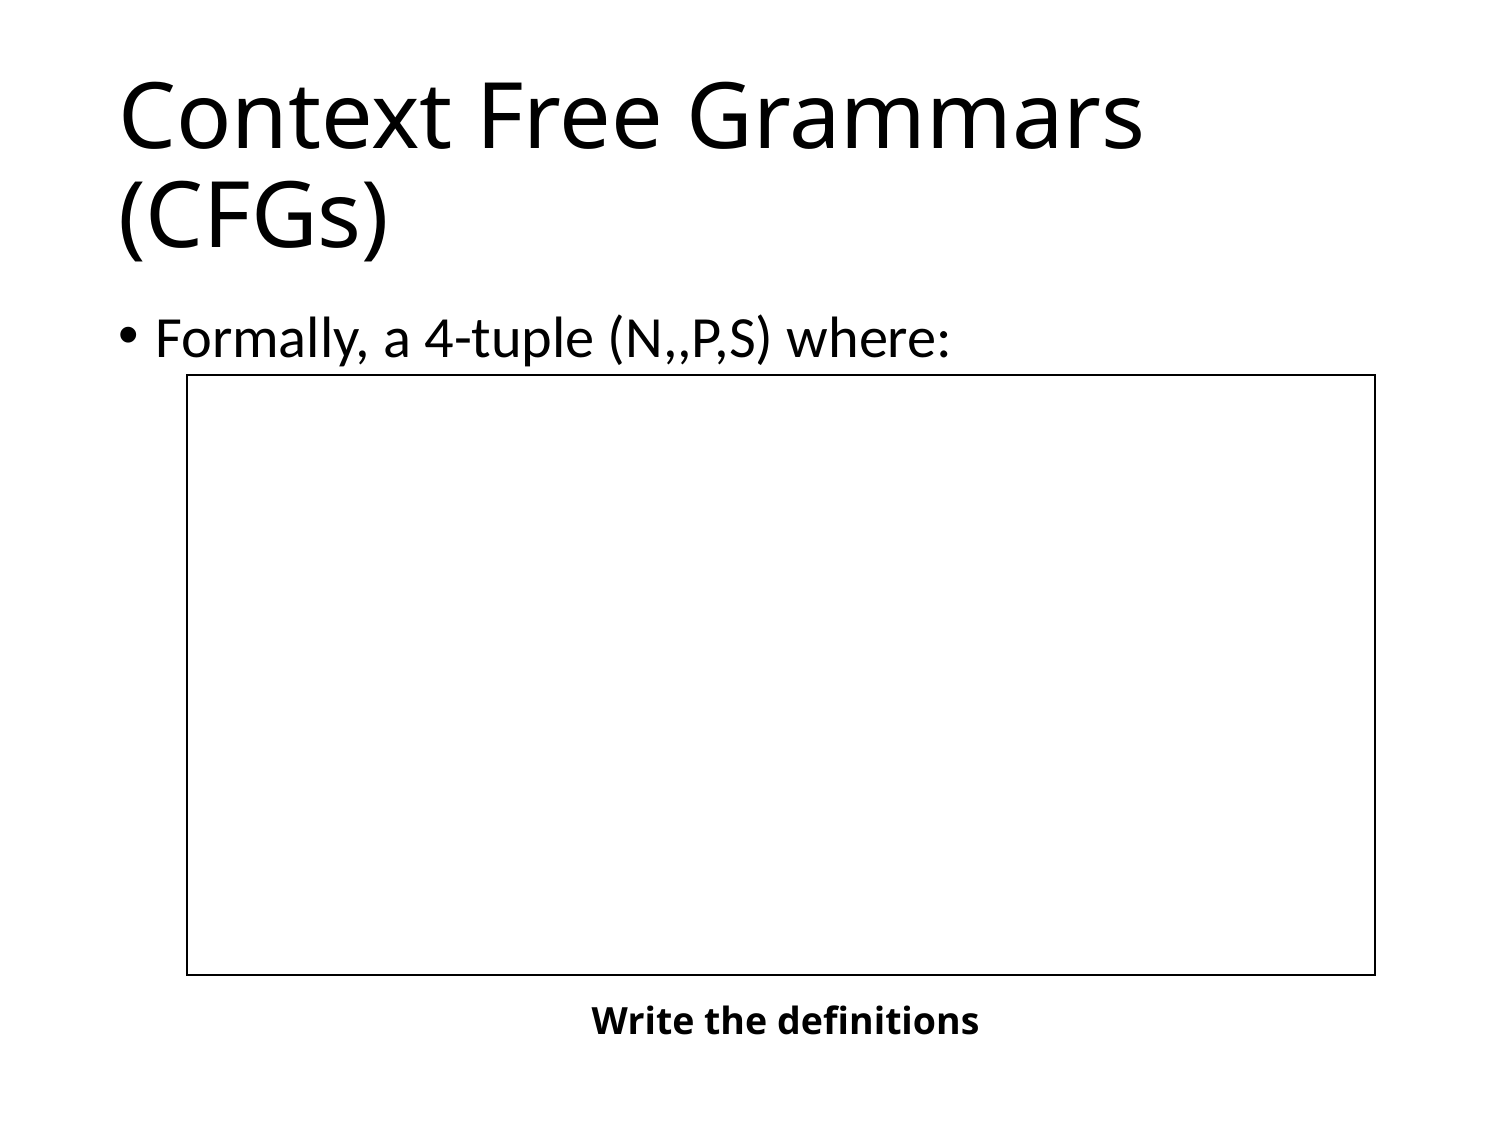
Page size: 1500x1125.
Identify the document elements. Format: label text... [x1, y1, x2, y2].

text_box Write the definitions [576, 989, 1005, 1050]
text_box [186, 374, 1376, 976]
title Context Free Grammars (CFGs) [103, 59, 1397, 278]
